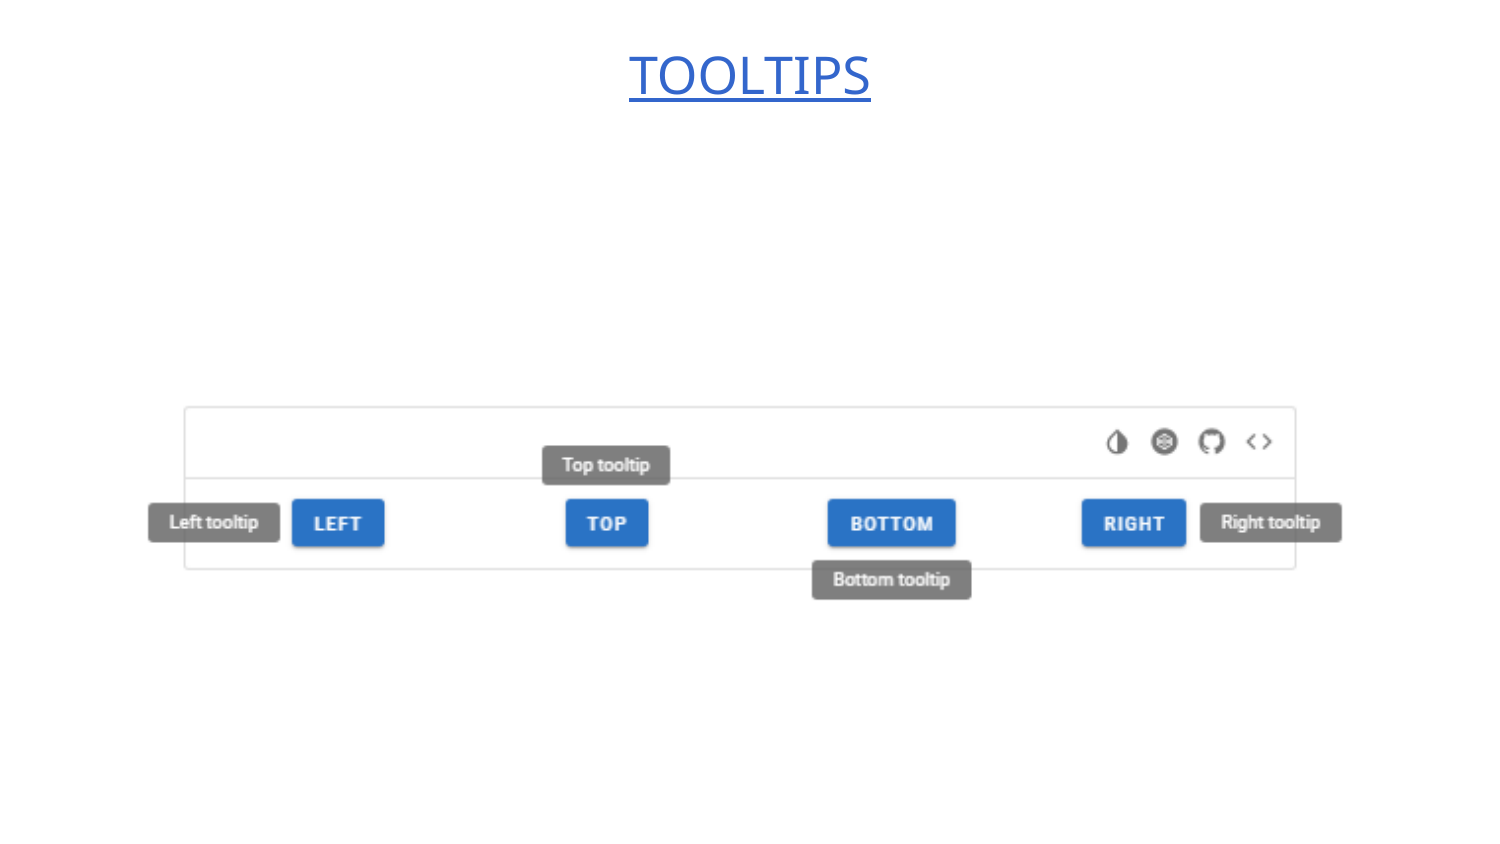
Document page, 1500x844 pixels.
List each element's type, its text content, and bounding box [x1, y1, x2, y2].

title TOOLTIPS [0, 37, 1500, 110]
picture [124, 371, 1364, 615]
